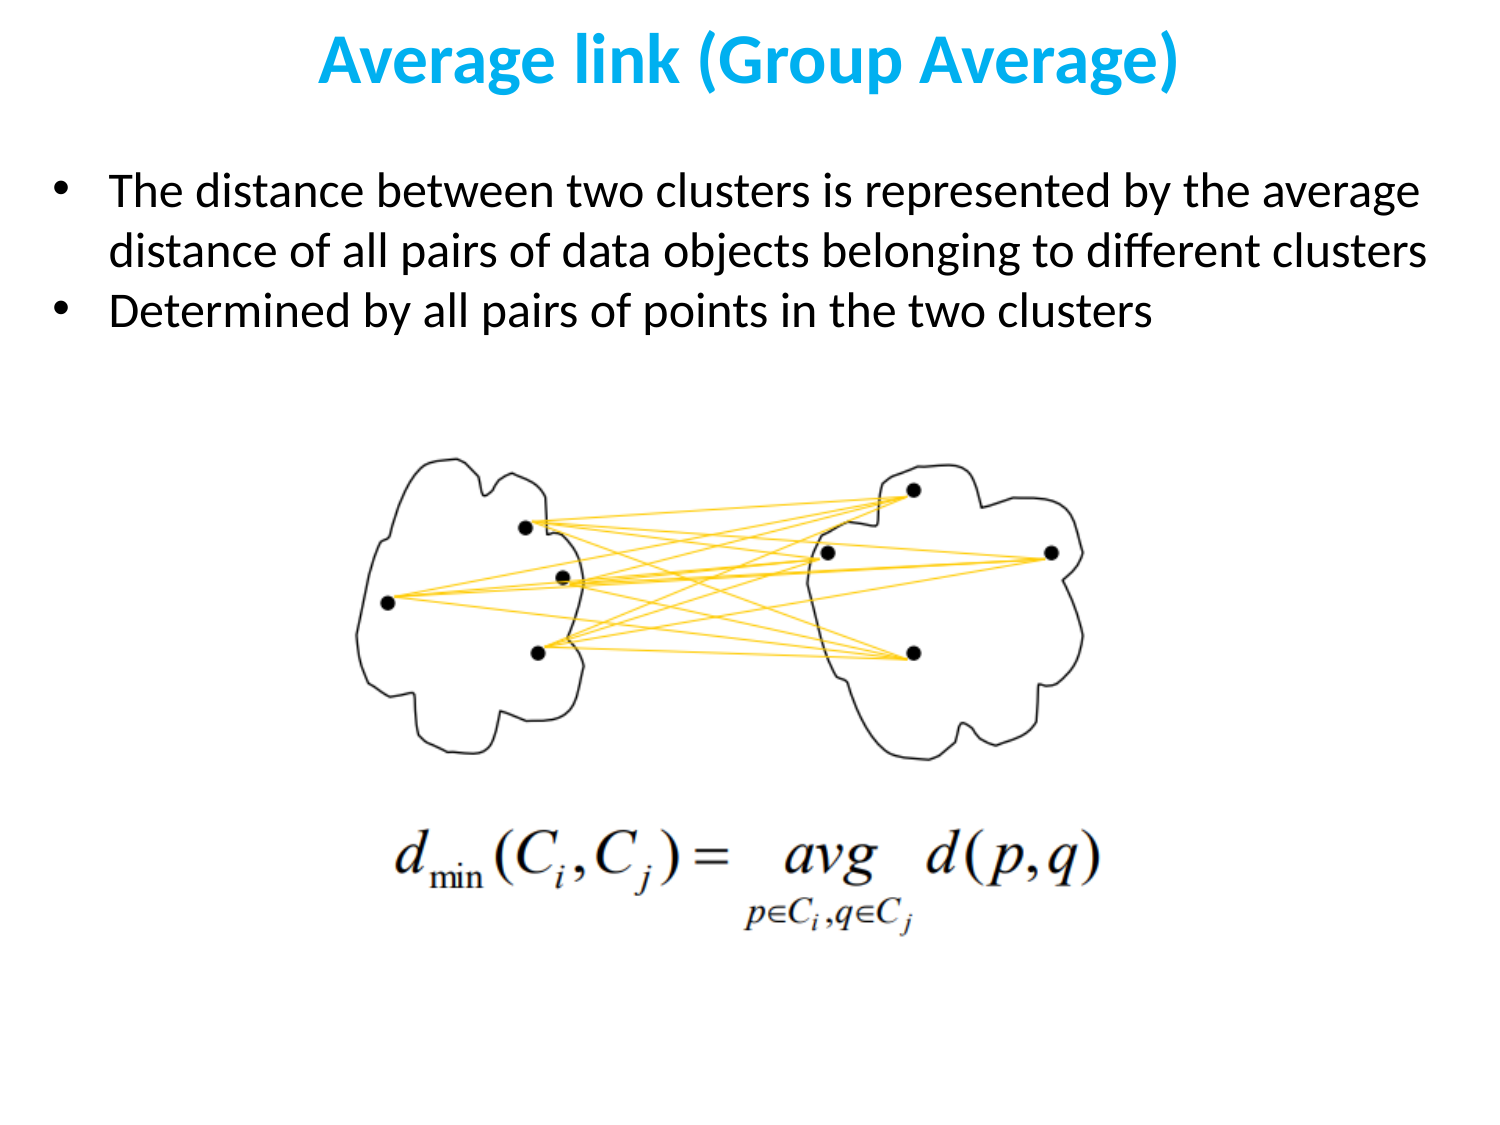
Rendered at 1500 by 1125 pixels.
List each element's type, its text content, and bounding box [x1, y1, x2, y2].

picture [324, 437, 1138, 943]
text_box The distance between two clusters is represented by the average distance of all pairs of data objects belonging to different clusters Determined by all pairs of points in the two clusters [37, 149, 1500, 345]
title Average link (Group Average) [75, 4, 1425, 149]
